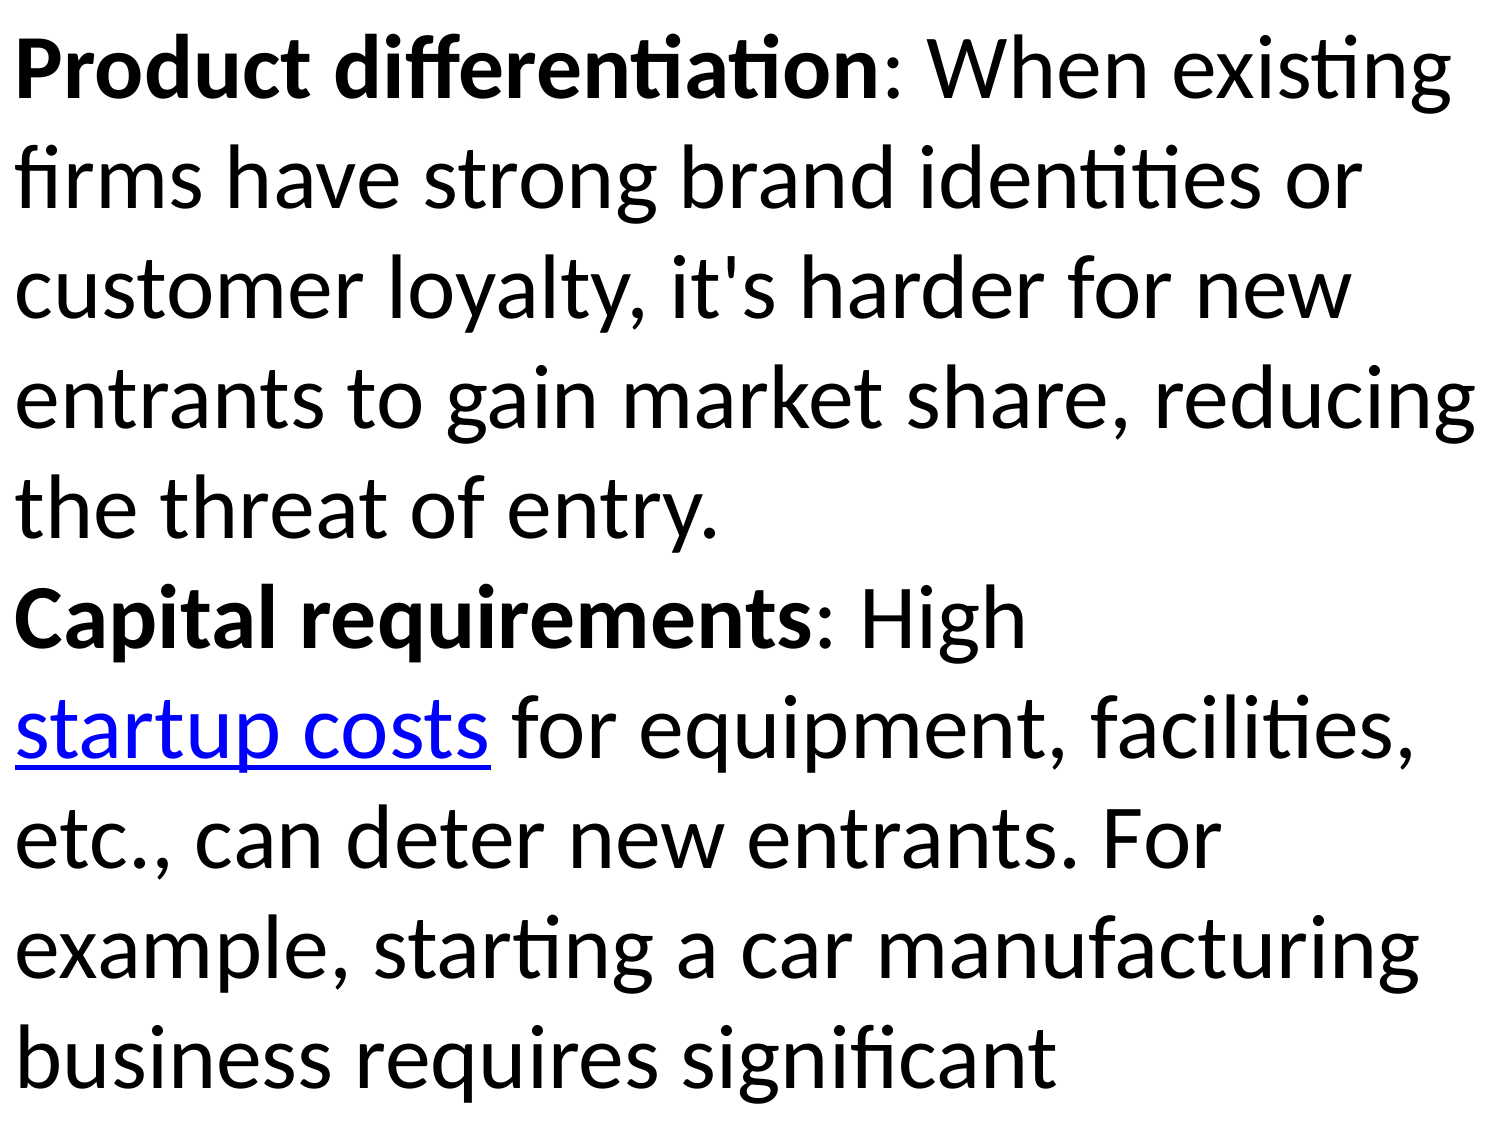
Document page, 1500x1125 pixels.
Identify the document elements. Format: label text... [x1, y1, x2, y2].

text_box Product differentiation: When existing firms have strong brand identities or customer loyalty, it's harder for new entrants to gain market share, reducing the threat of entry. Capital requirements: High startup costs for equipment, facilities, etc., can deter new entrants. For example, starting a car manufacturing business requires significant investment [0, 0, 1500, 1125]
